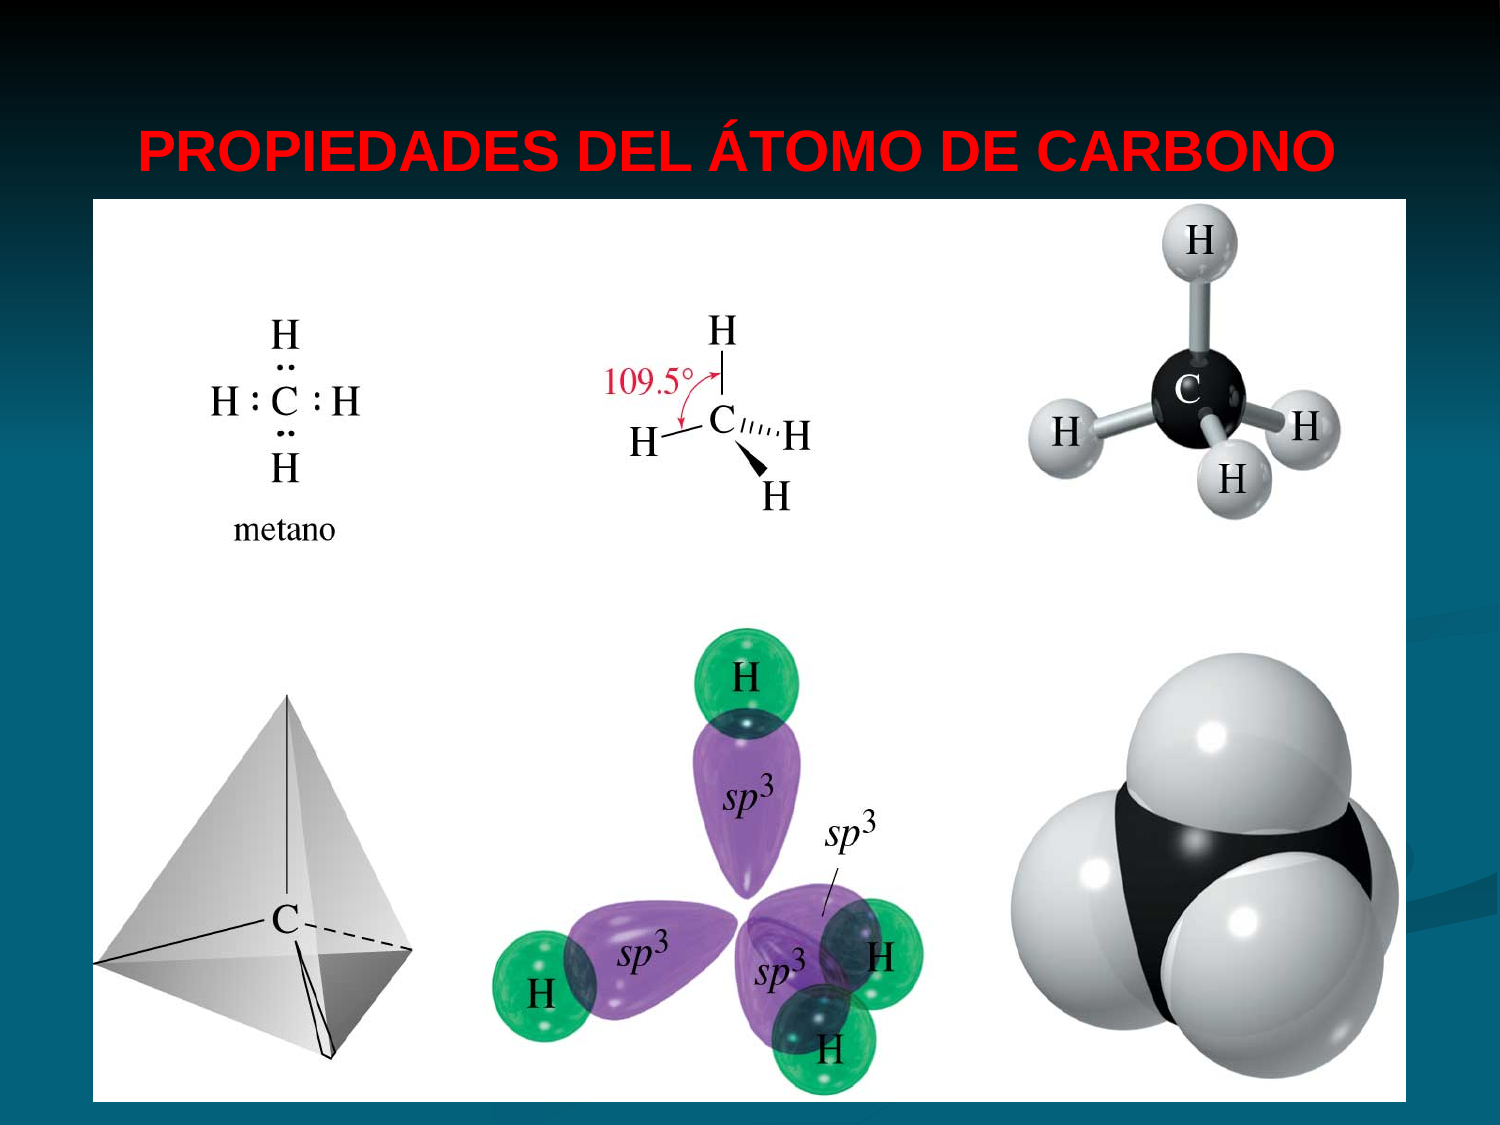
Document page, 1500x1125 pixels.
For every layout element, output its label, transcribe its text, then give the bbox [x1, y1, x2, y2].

picture [94, 200, 1405, 1101]
text_box PROPIEDADES DEL ÁTOMO DE CARBONO [122, 105, 1388, 191]
